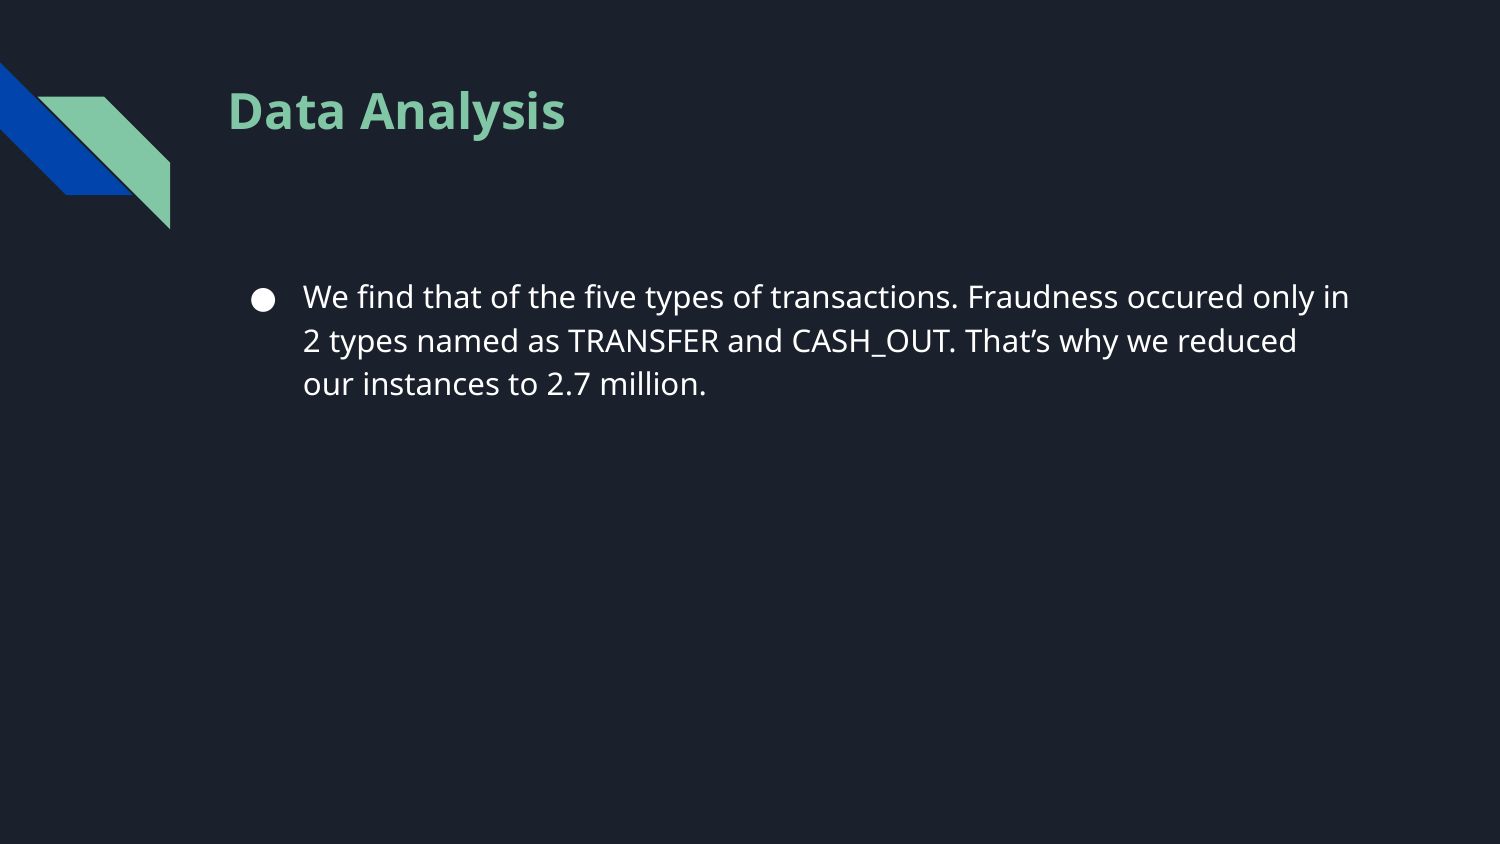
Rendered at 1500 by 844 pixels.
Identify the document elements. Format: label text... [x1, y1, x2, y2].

list We find that of the five types of transactions. Fraudness occured only in 2 types named as TRANSFER and CASH_OUT. That’s why we reduced our instances to 2.7 million. [212, 257, 1368, 735]
title Data Analysis [212, 64, 1368, 215]
